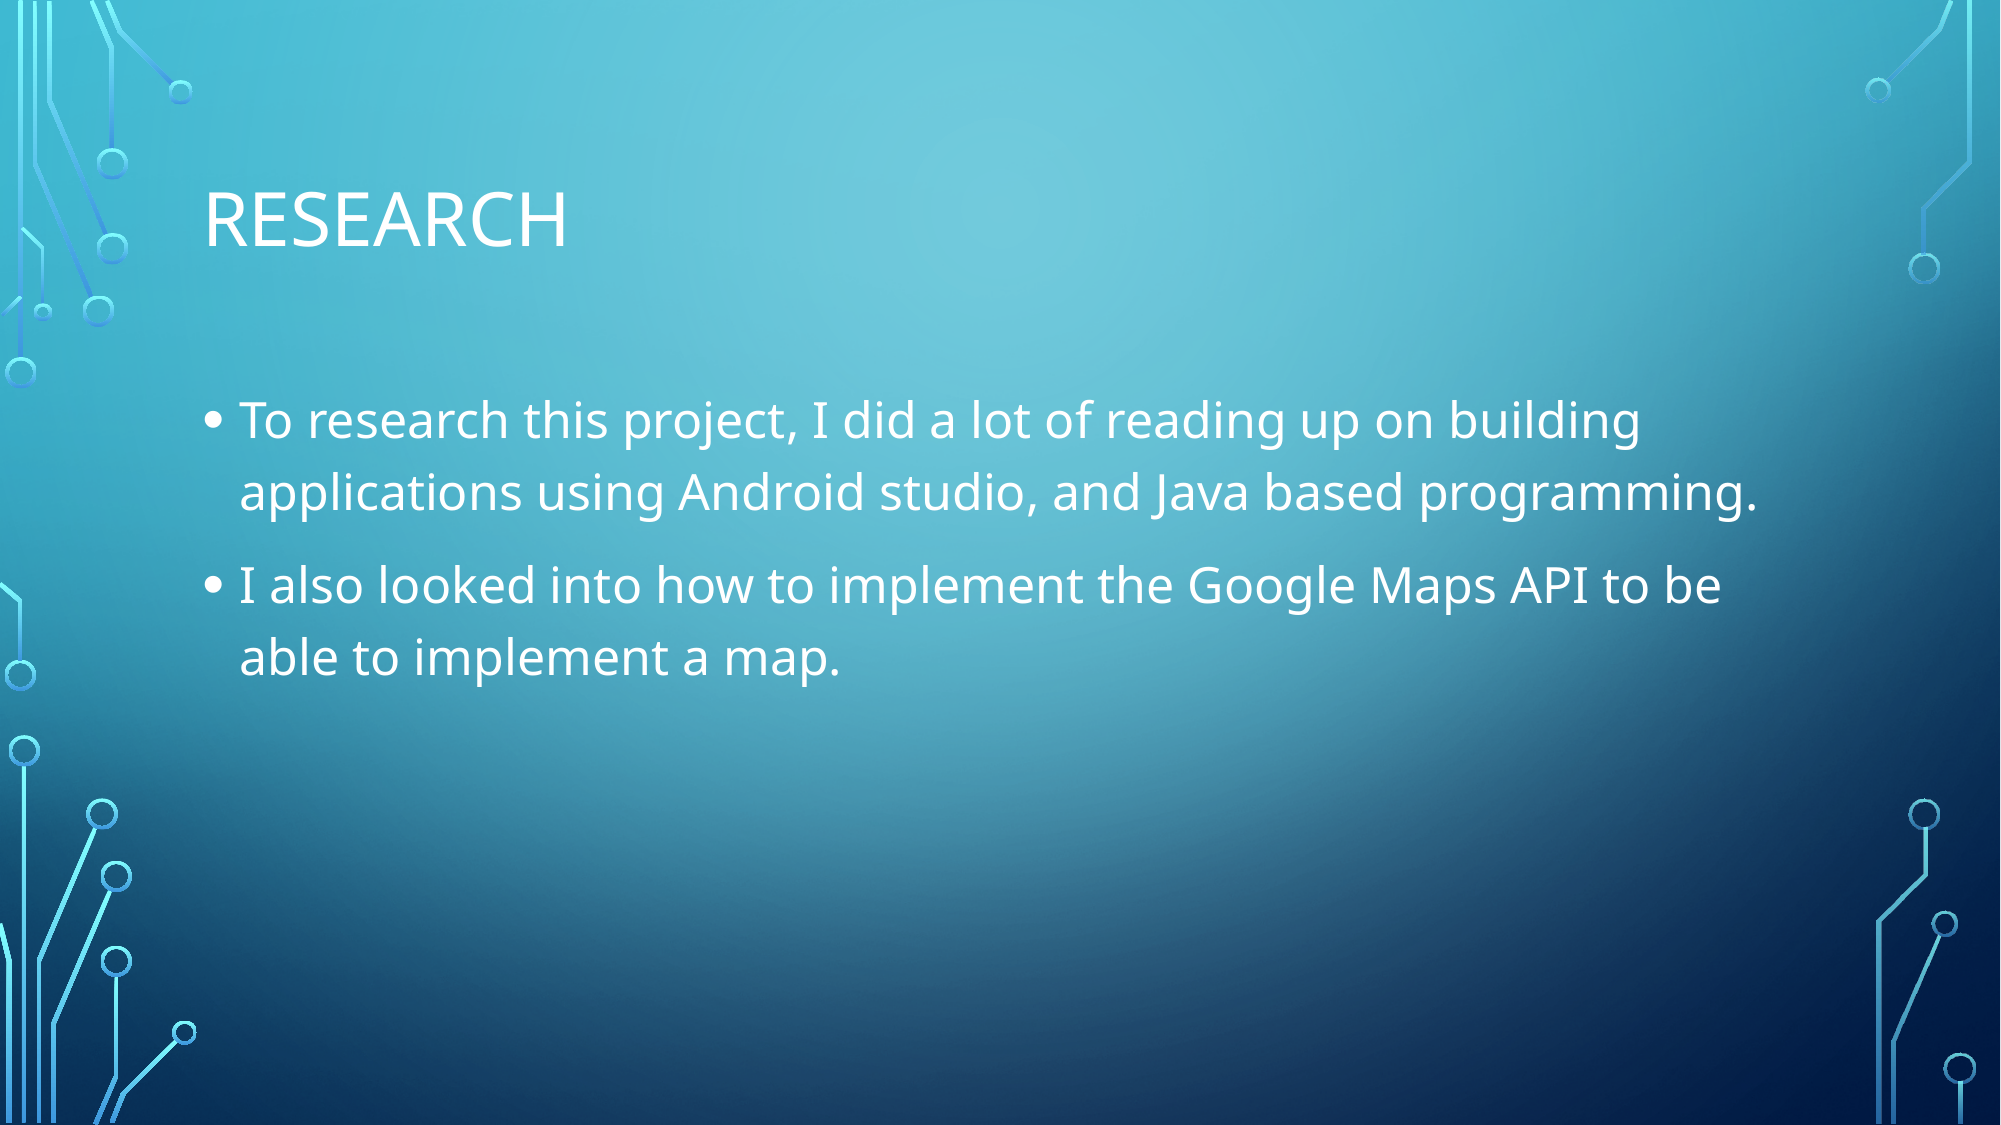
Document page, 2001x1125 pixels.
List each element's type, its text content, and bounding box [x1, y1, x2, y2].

title Research [187, 101, 1813, 344]
list To research this project, I did a lot of reading up on building applications using Android studio, and Java based programming. I also looked into how to implement the Google Maps API to be able to implement a map. [187, 369, 1813, 950]
